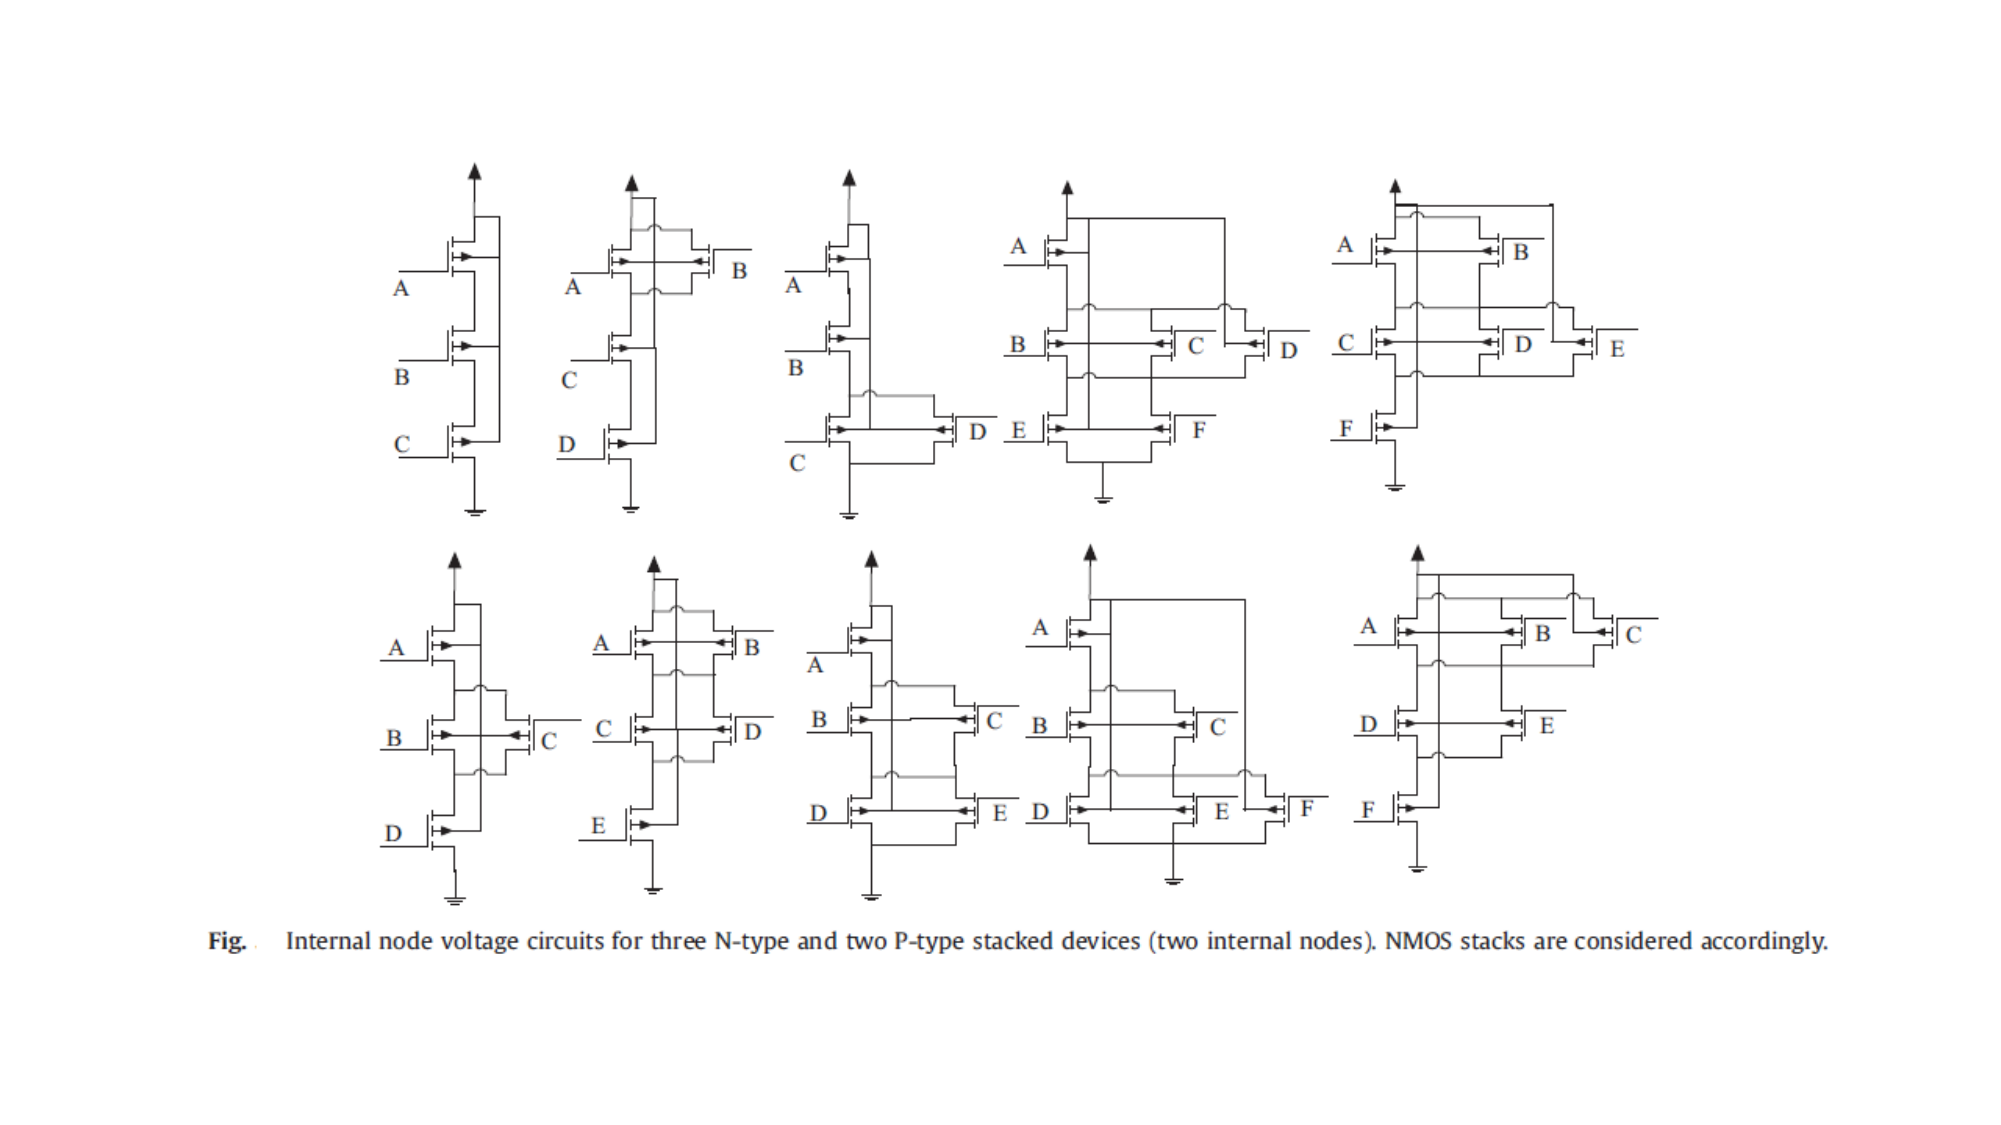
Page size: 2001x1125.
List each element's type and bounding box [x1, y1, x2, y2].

picture [138, 146, 1862, 979]
